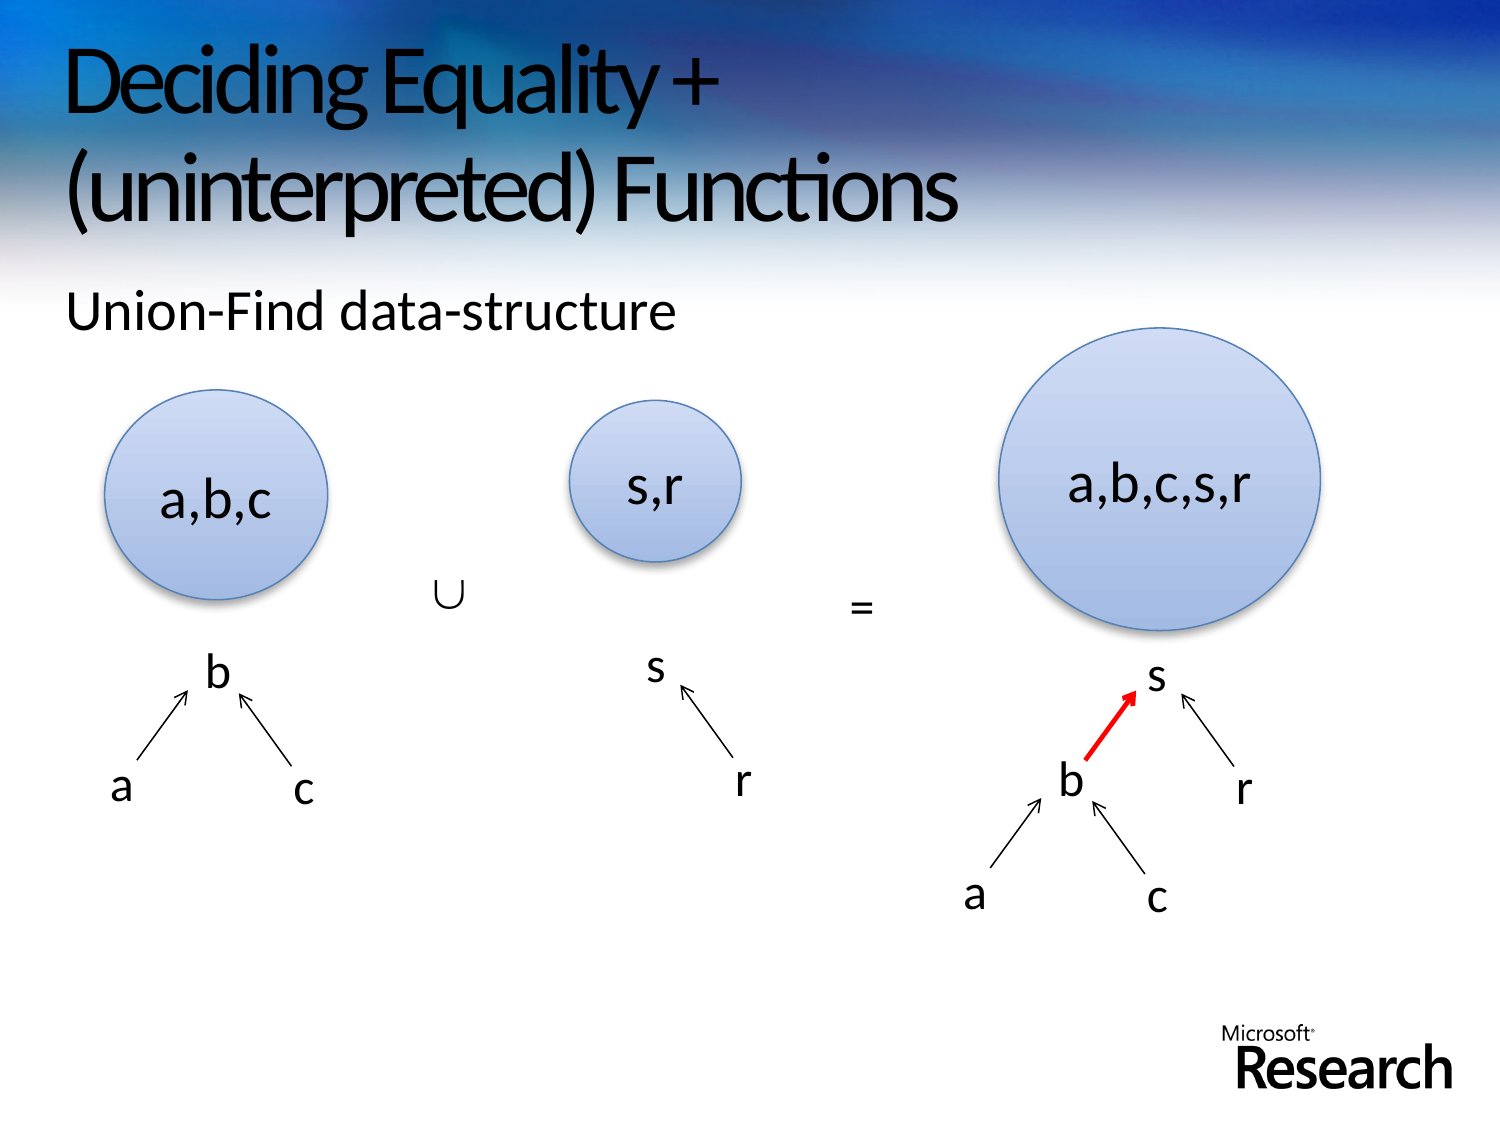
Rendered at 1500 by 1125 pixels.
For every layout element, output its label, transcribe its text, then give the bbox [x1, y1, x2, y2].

text_box r [1221, 747, 1269, 822]
picture [0, 0, 1500, 1125]
list Union-Find data-structure [65, 279, 1441, 422]
text_box a,b,c [103, 389, 329, 601]
text_box a [948, 851, 1003, 927]
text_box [669, 694, 744, 748]
text_box r [720, 738, 768, 814]
text_box a [94, 744, 149, 819]
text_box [1081, 810, 1156, 865]
text_box = [794, 567, 931, 642]
text_box a,b,c,s,r [998, 327, 1322, 632]
text_box b [189, 630, 246, 706]
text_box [1075, 699, 1146, 752]
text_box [228, 703, 302, 757]
text_box s,r [568, 399, 743, 563]
text_box b [1043, 738, 1100, 814]
title Deciding Equality + (uninterpreted) Functions [62, 27, 1438, 247]
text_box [127, 699, 198, 751]
text_box  [381, 552, 518, 628]
text_box c [1132, 854, 1183, 930]
text_box c [278, 747, 330, 822]
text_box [980, 807, 1051, 859]
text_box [1170, 703, 1245, 757]
text_box s [631, 625, 681, 700]
text_box s [1132, 641, 1182, 709]
